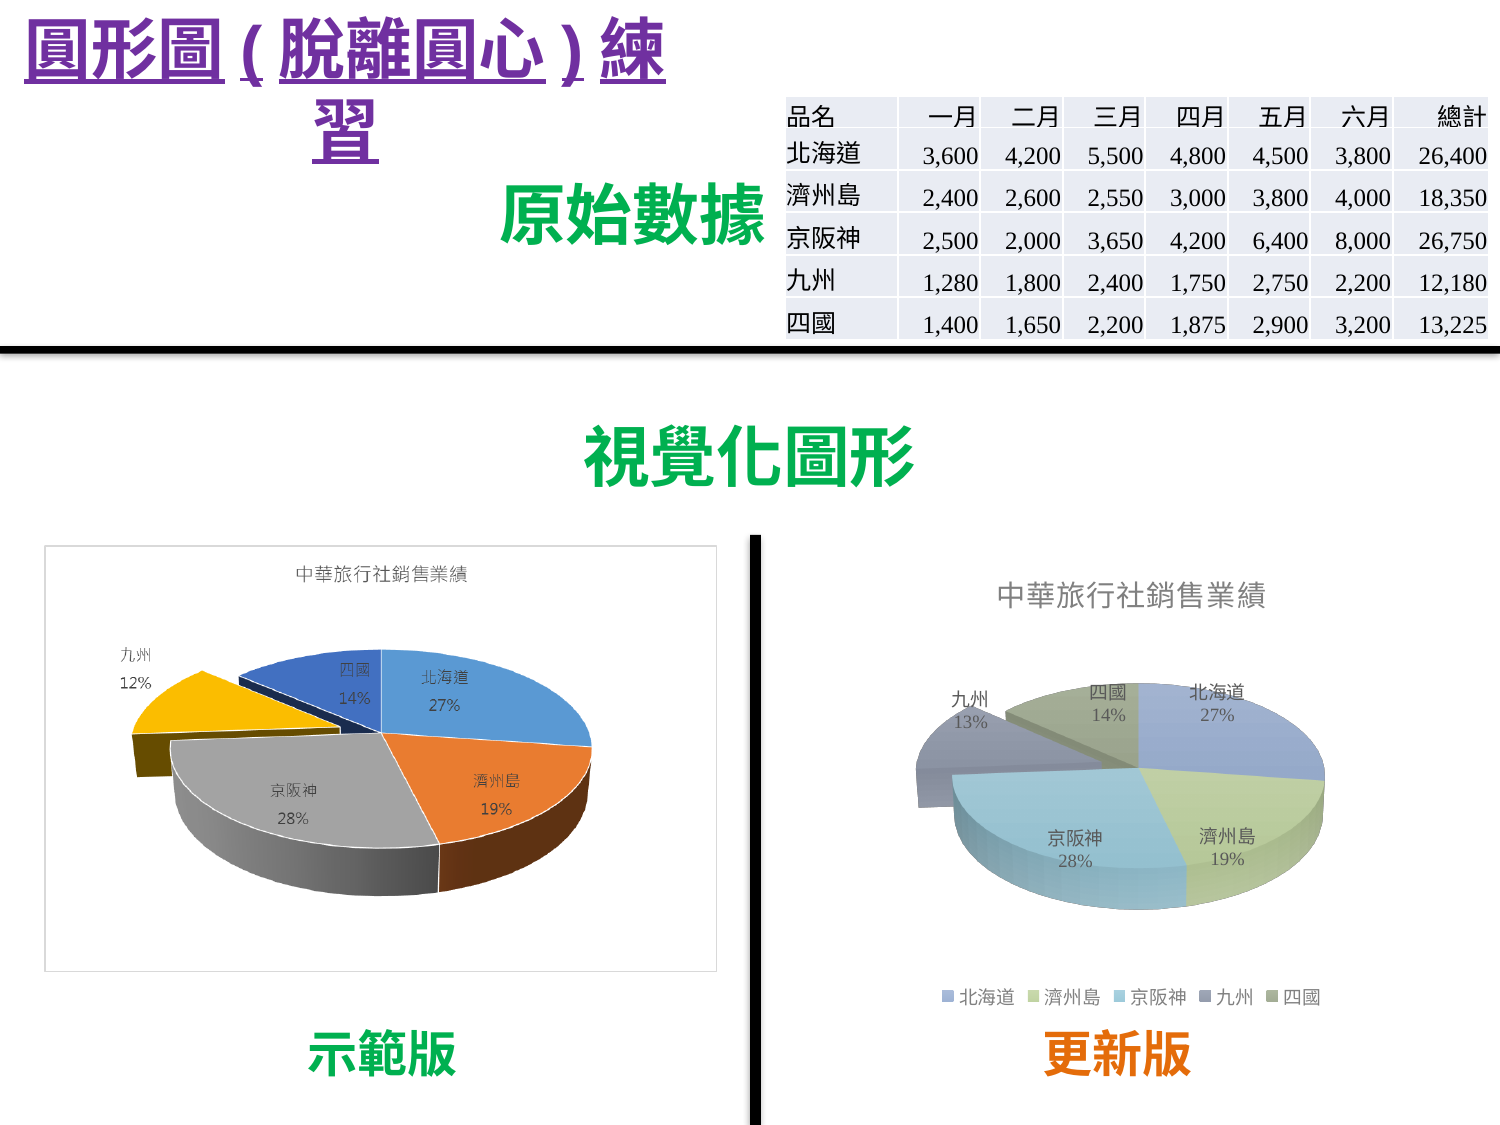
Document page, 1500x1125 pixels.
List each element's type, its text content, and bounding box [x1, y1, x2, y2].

table_cell 5,500 [1064, 128, 1144, 169]
table_cell 1,875 [1146, 298, 1227, 339]
table_cell 四國 [786, 298, 897, 339]
table_cell 6,400 [1229, 213, 1309, 254]
table_cell 1,800 [981, 256, 1062, 296]
text_box 示範版 更新版 [0, 1015, 1500, 1090]
table_cell 2,500 [899, 213, 979, 254]
table_header 總計 [1394, 97, 1488, 127]
table_cell 京阪神 [786, 213, 897, 254]
table_cell 1,280 [899, 256, 979, 296]
table_cell 2,400 [899, 171, 979, 211]
table_cell 3,800 [1229, 171, 1309, 211]
table_cell 4,200 [981, 128, 1062, 169]
text_box 原始數據 [484, 165, 785, 261]
table_cell 九州 [786, 256, 897, 296]
table_cell 26,750 [1394, 213, 1488, 254]
table_cell 北海道 [786, 128, 897, 169]
table_cell 4,000 [1311, 171, 1392, 211]
table_cell 3,200 [1311, 298, 1392, 339]
table_header 三月 [1064, 97, 1144, 127]
table_cell 3,600 [899, 128, 979, 169]
table_cell 1,650 [981, 298, 1062, 339]
table_cell 2,600 [981, 171, 1062, 211]
chart [785, 545, 1479, 1016]
table_cell 4,500 [1229, 128, 1309, 169]
table_cell 2,550 [1064, 171, 1144, 211]
table_cell 4,200 [1146, 213, 1227, 254]
table_cell 26,400 [1394, 128, 1488, 169]
table_cell 3,800 [1311, 128, 1392, 169]
table_cell 13,225 [1394, 298, 1488, 339]
table_header 二月 [981, 97, 1062, 127]
table_header 五月 [1229, 97, 1309, 127]
table_cell 2,400 [1064, 256, 1144, 296]
table_cell 8,000 [1311, 213, 1392, 254]
table_cell 2,000 [981, 213, 1062, 254]
table_cell 2,200 [1064, 298, 1144, 339]
table_cell 2,200 [1311, 256, 1392, 296]
text_box 圓形圖(脫離圓心)練習 [0, 0, 691, 175]
table_cell 3,650 [1064, 213, 1144, 254]
table_cell 3,000 [1146, 171, 1227, 211]
table_header 四月 [1146, 97, 1227, 127]
table_header 品名 [786, 97, 897, 127]
table_cell 濟州島 [786, 171, 897, 211]
table_cell 1,400 [899, 298, 979, 339]
text_box [750, 534, 761, 1015]
table_cell 2,900 [1229, 298, 1309, 339]
table_cell 4,800 [1146, 128, 1227, 169]
table_cell 1,750 [1146, 256, 1227, 296]
table_cell 12,180 [1394, 256, 1488, 296]
text_box [750, 1090, 761, 1125]
table_cell 2,750 [1229, 256, 1309, 296]
text_box 視覺化圖形 [0, 406, 1500, 502]
text_box [0, 346, 1500, 354]
table_header 一月 [899, 97, 979, 127]
table_header 六月 [1311, 97, 1392, 127]
picture [44, 545, 717, 972]
table_cell 18,350 [1394, 171, 1488, 211]
